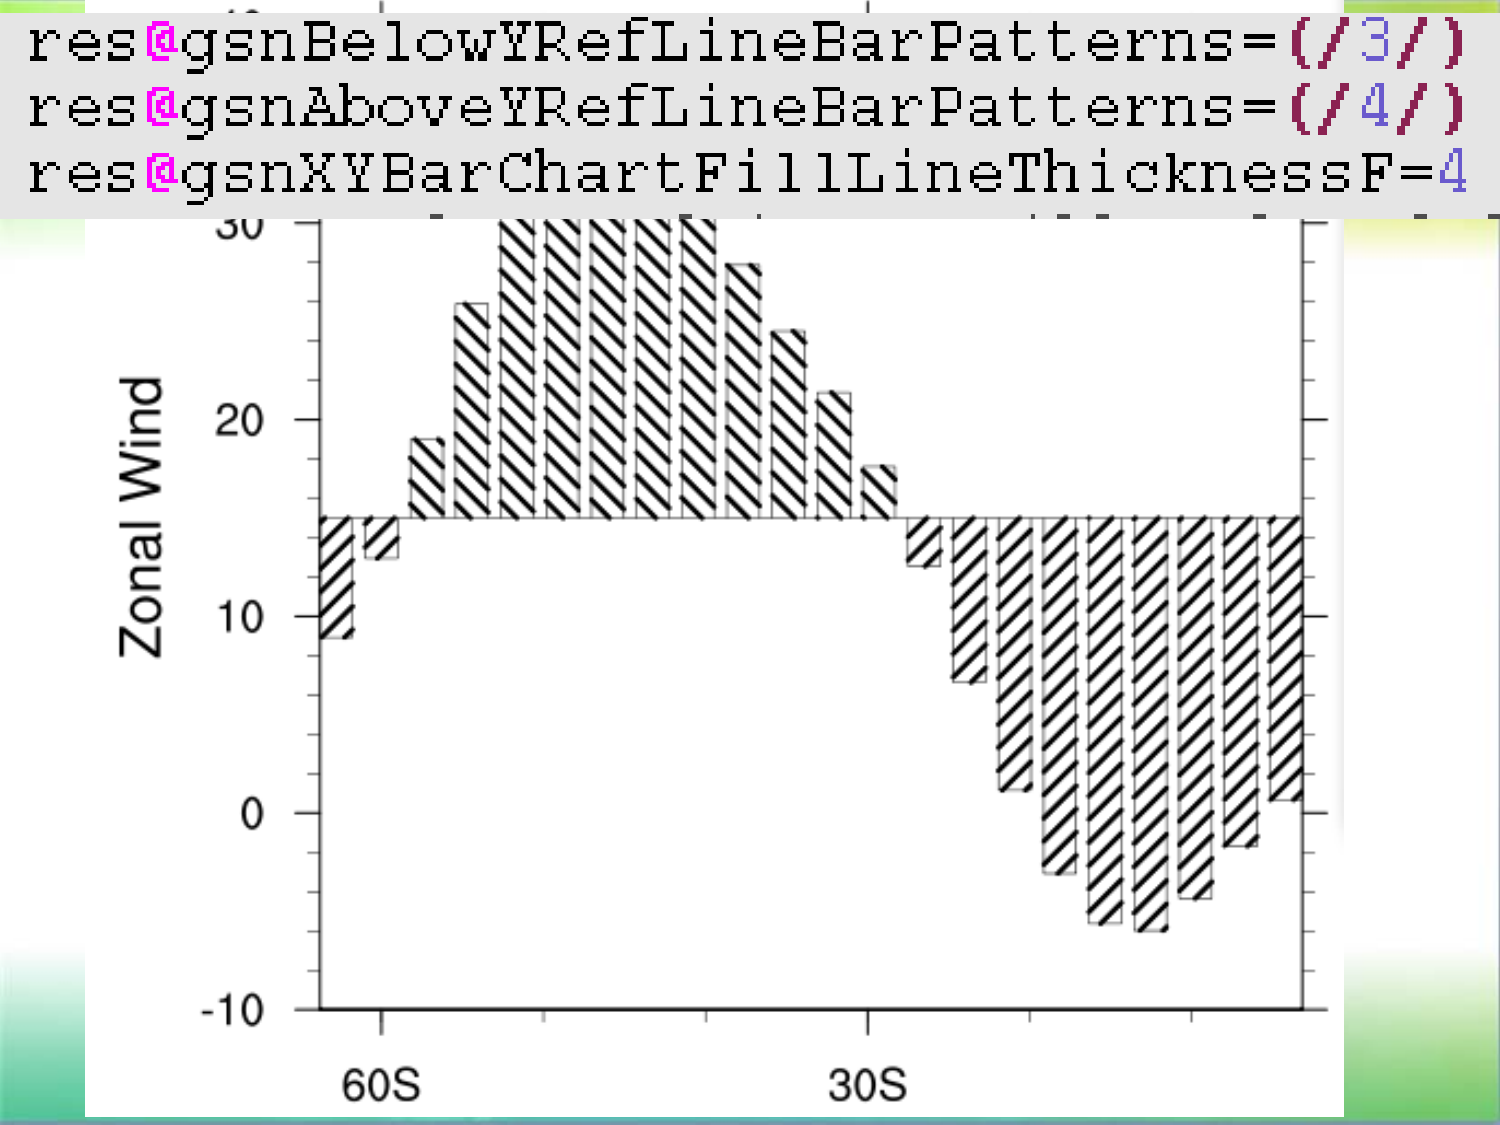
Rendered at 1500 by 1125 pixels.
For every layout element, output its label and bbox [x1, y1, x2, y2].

list [84, 226, 1344, 1117]
list [84, 0, 1344, 11]
picture [0, 0, 1500, 1125]
